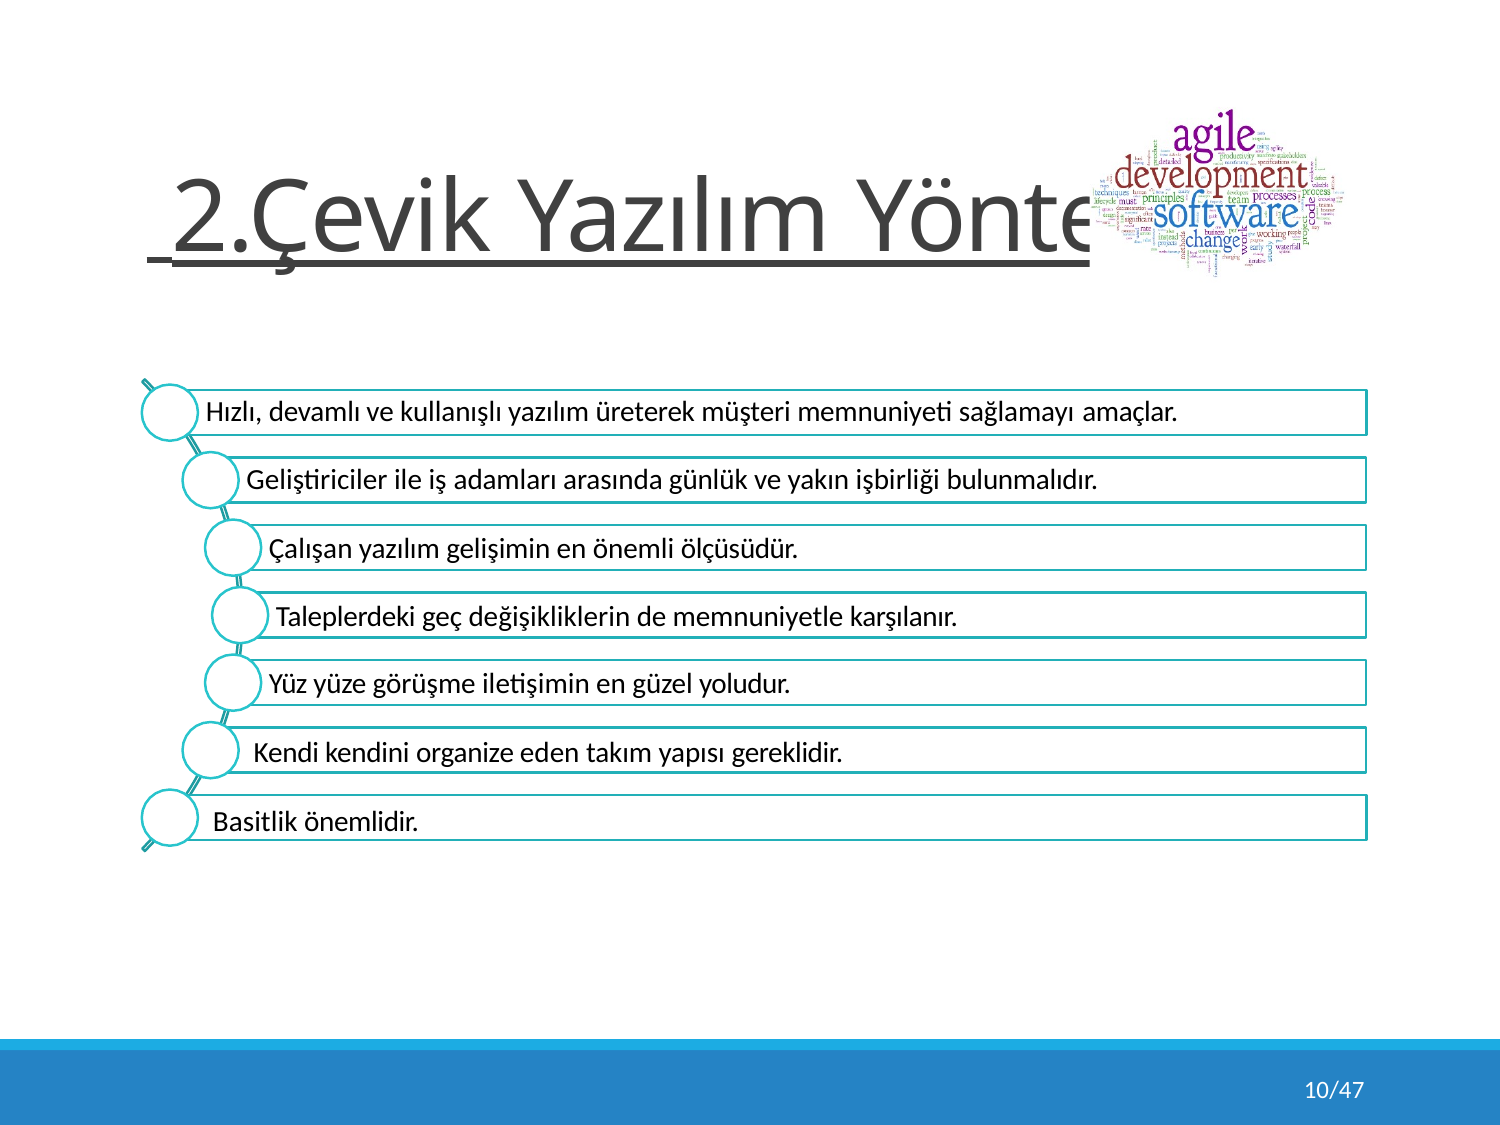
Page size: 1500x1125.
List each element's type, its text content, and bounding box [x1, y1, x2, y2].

text_box [142, 839, 154, 852]
text_box [1193, 592, 1367, 638]
text_box [1193, 390, 1367, 436]
text_box [141, 384, 199, 441]
text_box Hızlı, devamlı ve kullanışlı yazılım üreterek müşteri memnuniyeti sağlamayı amaçlar. Geliştiriciler ile iş adamları arasında günlük ve yakın işbirliği bulunmalıdır. Çalışan yazılım gelişimin en önemli ölçüsüdür. Taleplerdeki geç değişikliklerin de memnuniyetle karşılanır. Yüz yüze görüşme iletişimin en güzel yoludur. Kendi kendini organize eden takım yapısı gereklidir. Basitlik önemlidir. [203, 389, 1193, 838]
text_box [1089, 96, 1347, 285]
text_box [187, 795, 1367, 841]
text_box [182, 723, 203, 778]
text_box [187, 390, 203, 436]
text_box [141, 789, 199, 846]
text_box [1193, 660, 1367, 706]
text_box [1193, 727, 1367, 773]
text_box [1193, 525, 1367, 571]
text_box [1193, 457, 1367, 503]
text_box [182, 453, 203, 508]
text_box [186, 436, 201, 455]
text_box [142, 379, 154, 391]
text_box [186, 776, 201, 795]
title 2.Çevik Yazılım Yöntemi [144, 149, 1376, 340]
slide_number 10/47 [1299, 1069, 1367, 1125]
